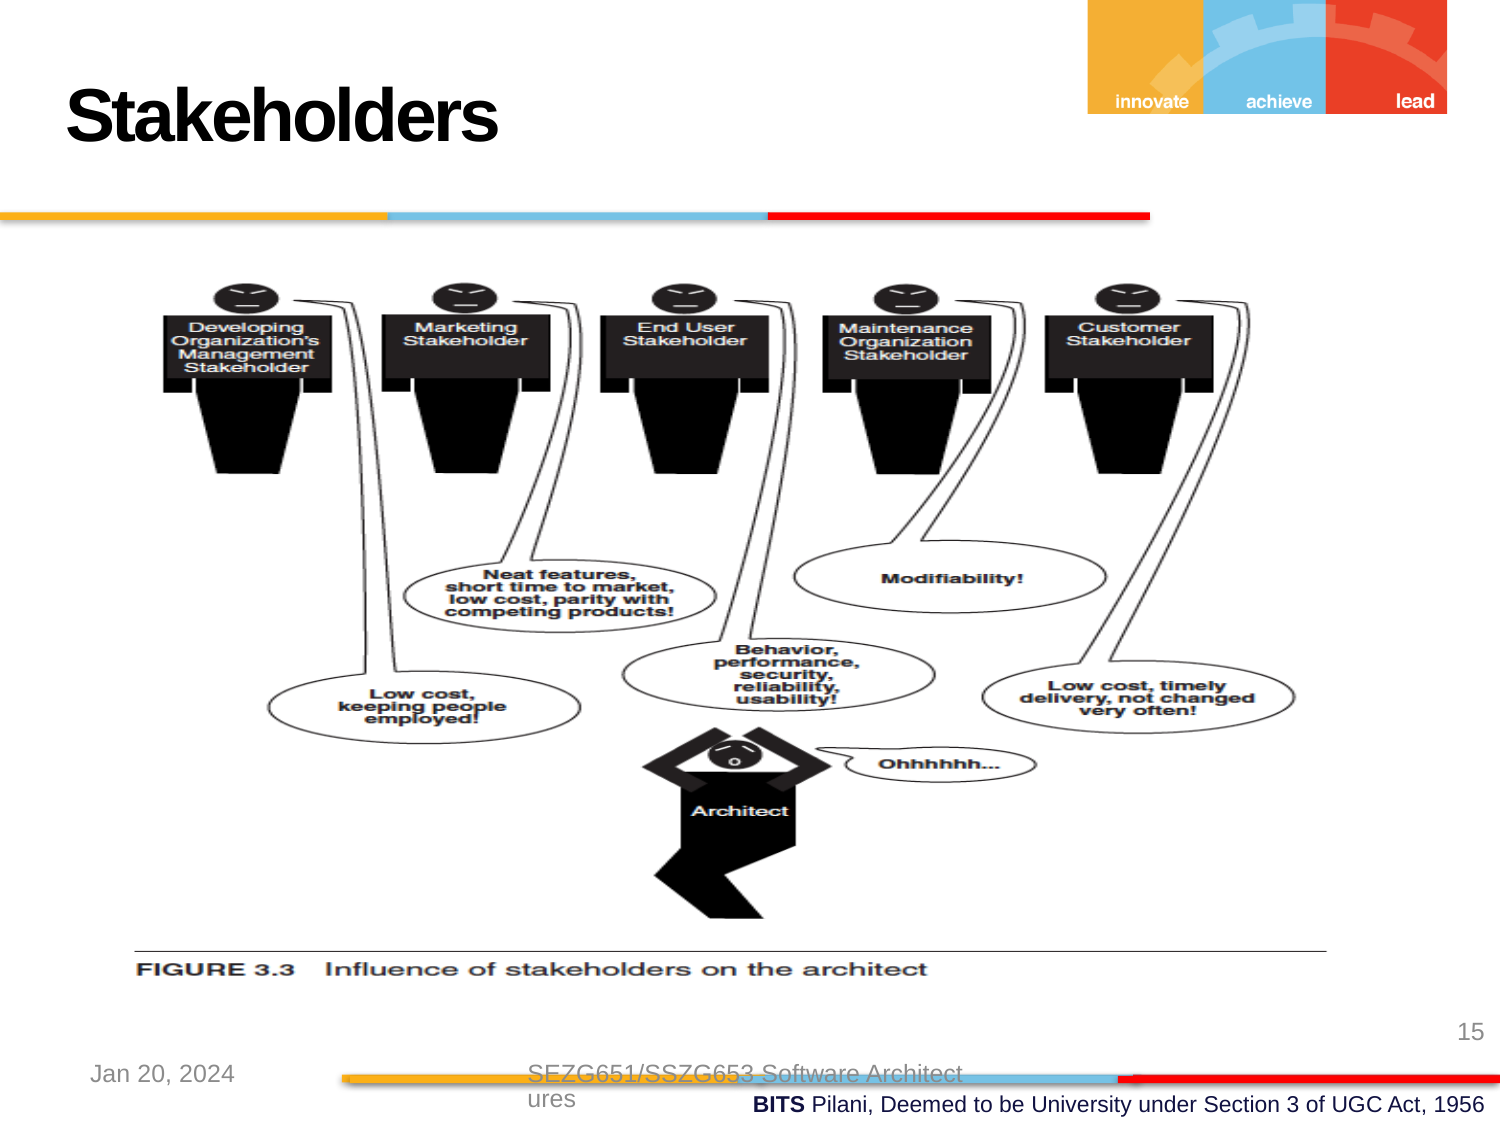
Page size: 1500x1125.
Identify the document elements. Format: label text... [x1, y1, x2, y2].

picture [1087, 0, 1448, 114]
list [112, 265, 1376, 988]
footer SEZG651/SSZG653 Software Architectures [512, 1042, 988, 1103]
slide_number 15 [1149, 1000, 1500, 1061]
list Stakeholders [50, 24, 1088, 213]
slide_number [75, 1042, 425, 1103]
